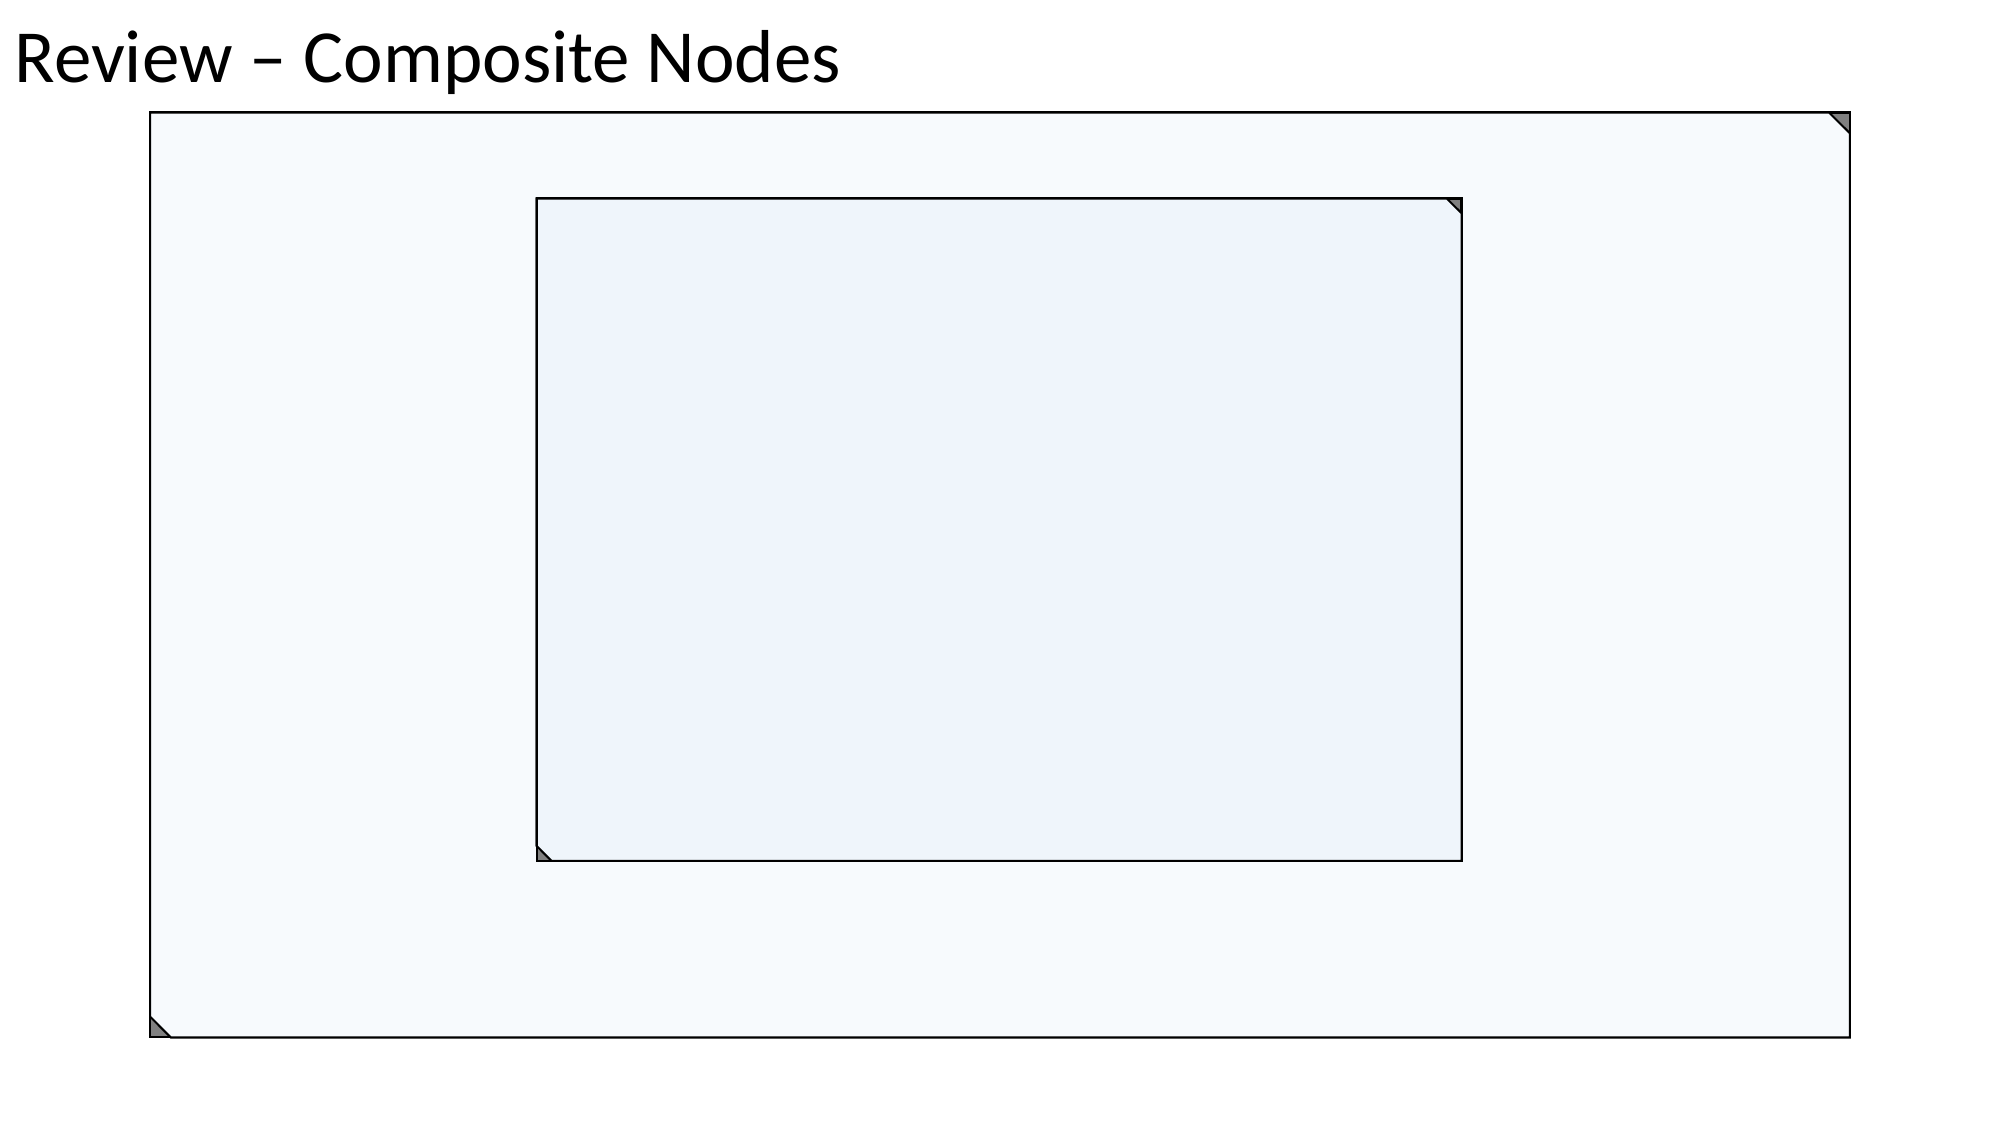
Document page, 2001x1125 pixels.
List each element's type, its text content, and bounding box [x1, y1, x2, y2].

text_box Review – Composite Nodes [0, 0, 1300, 105]
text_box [149, 112, 1850, 1038]
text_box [536, 198, 1462, 861]
